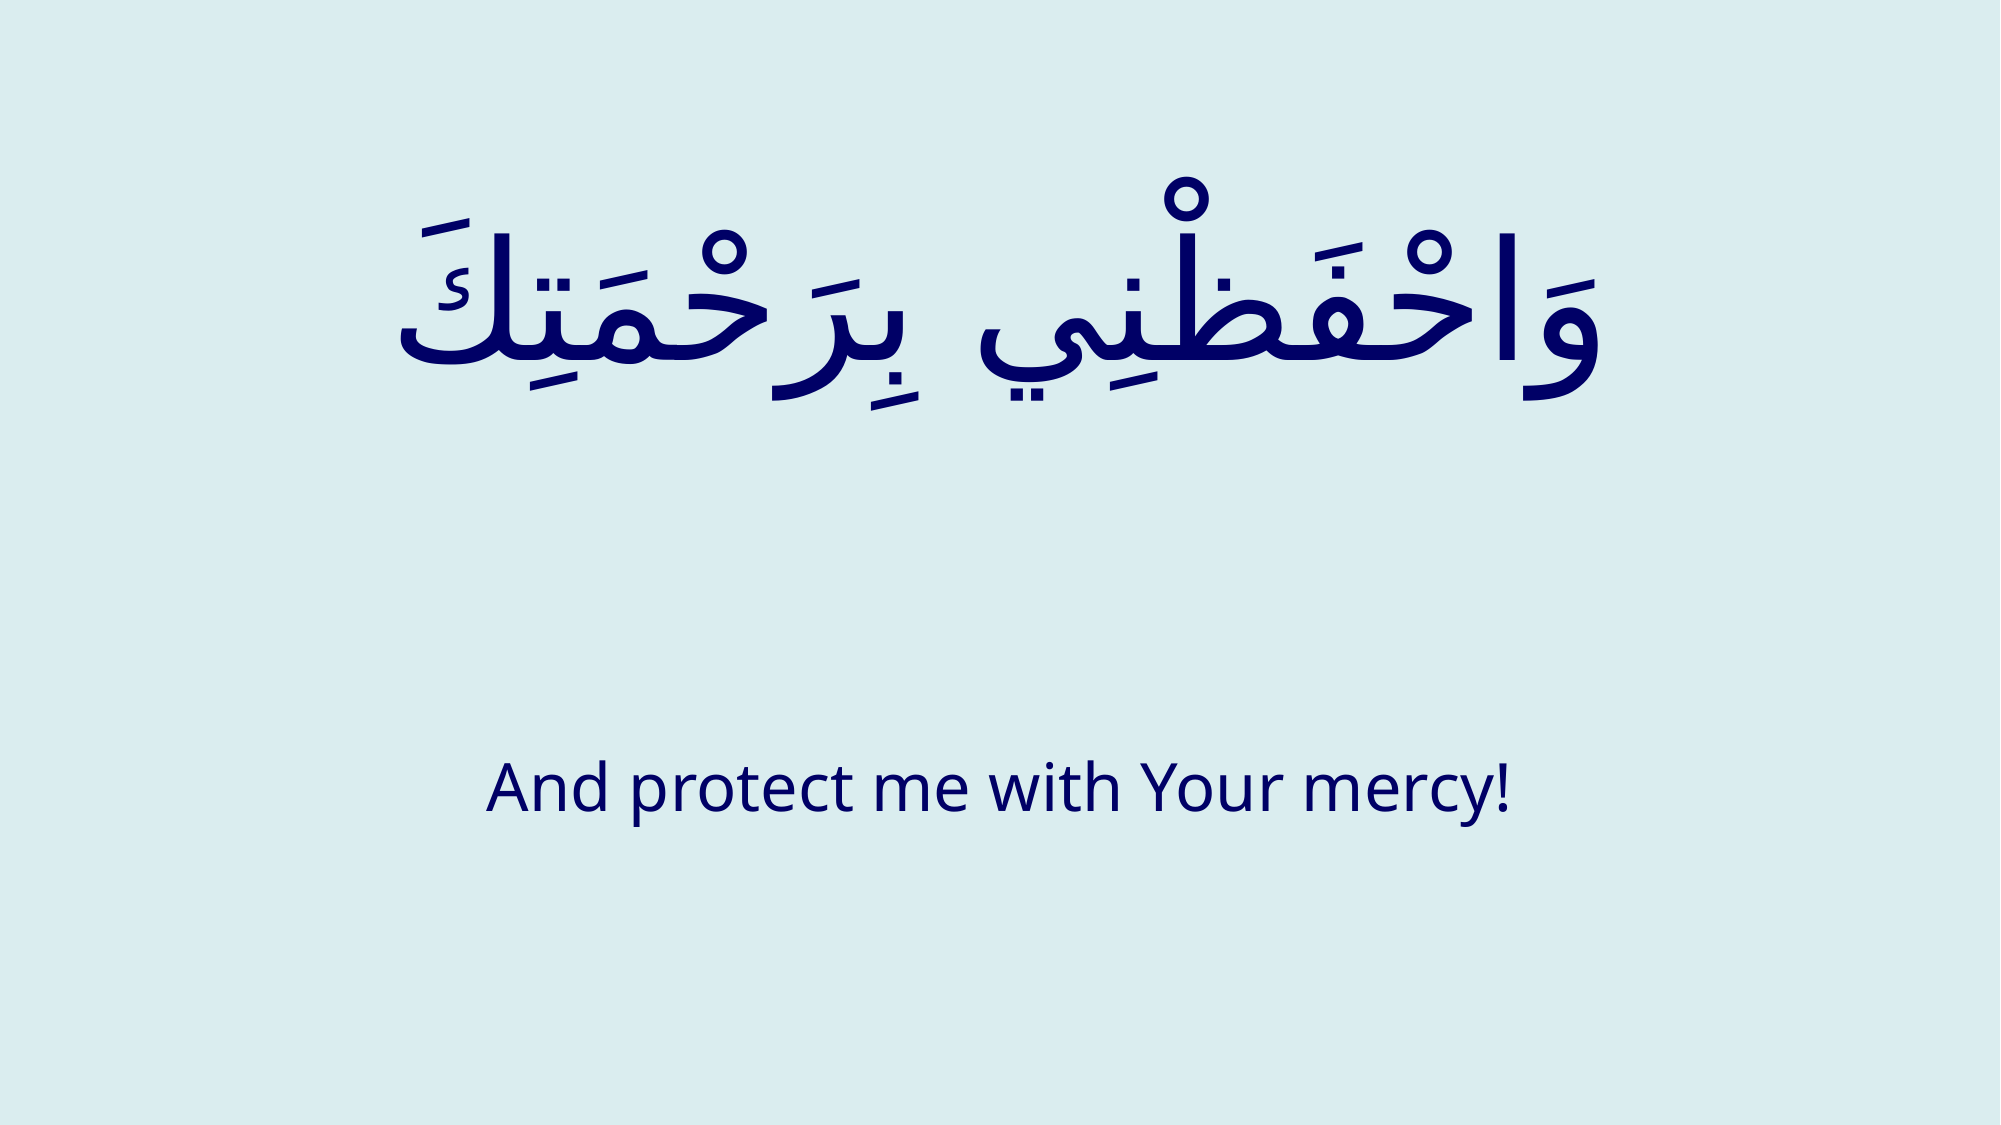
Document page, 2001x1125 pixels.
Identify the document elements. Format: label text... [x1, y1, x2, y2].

list And protect me with Your mercy! [356, 737, 1644, 1050]
title وَاحْفَظْنِي بِرَحْمَتِكَ [0, 200, 2000, 388]
